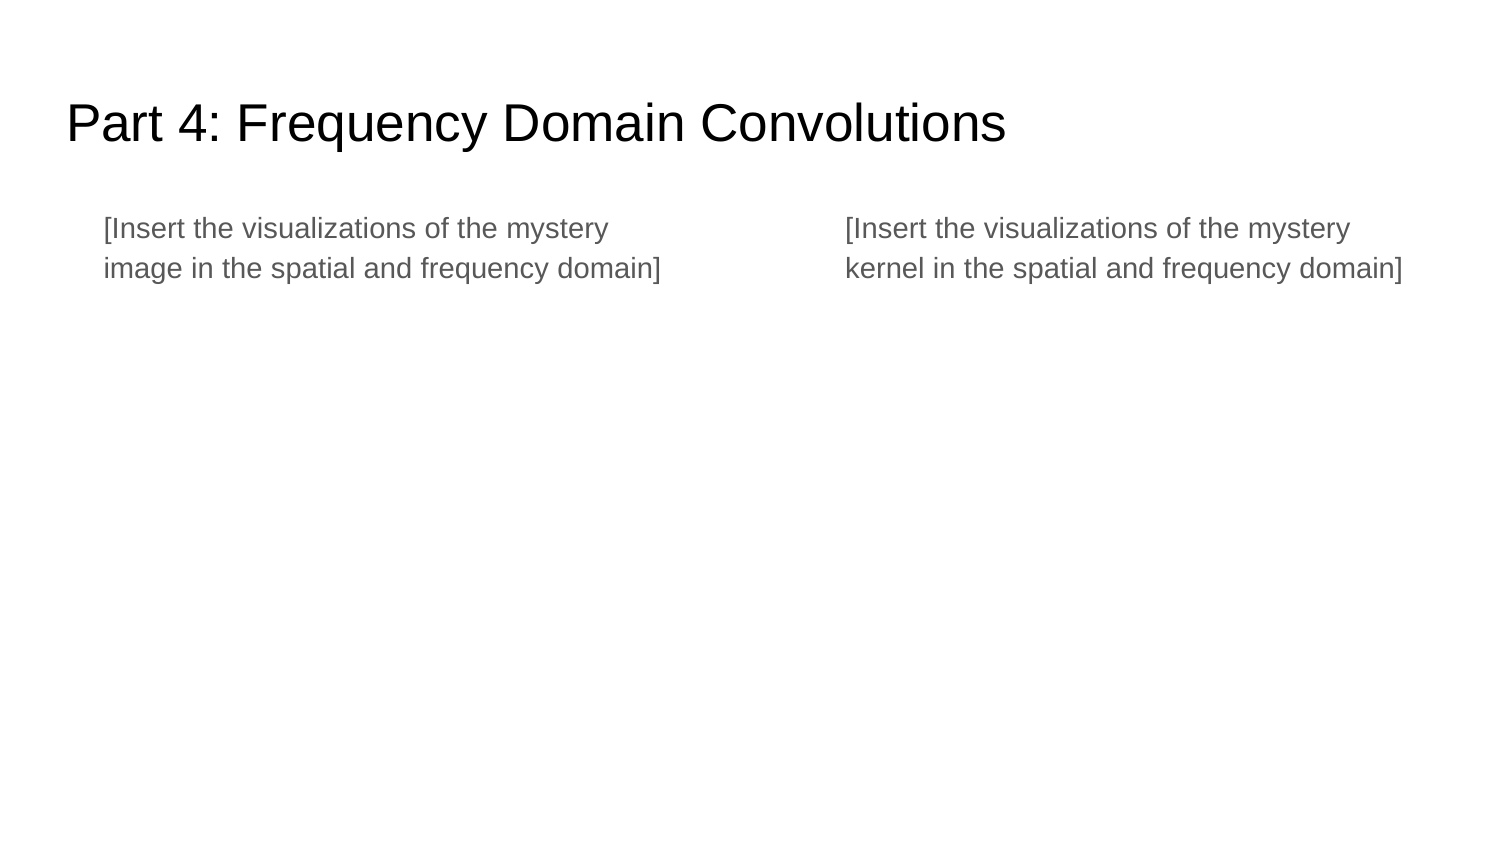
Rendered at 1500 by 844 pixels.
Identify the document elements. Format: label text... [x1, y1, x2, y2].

title Part 4: Frequency Domain Convolutions [51, 72, 1449, 167]
list [Insert the visualizations of the mystery image in the spatial and frequency domain] [51, 189, 708, 750]
list [Insert the visualizations of the mystery kernel in the spatial and frequency domain] [792, 189, 1449, 750]
